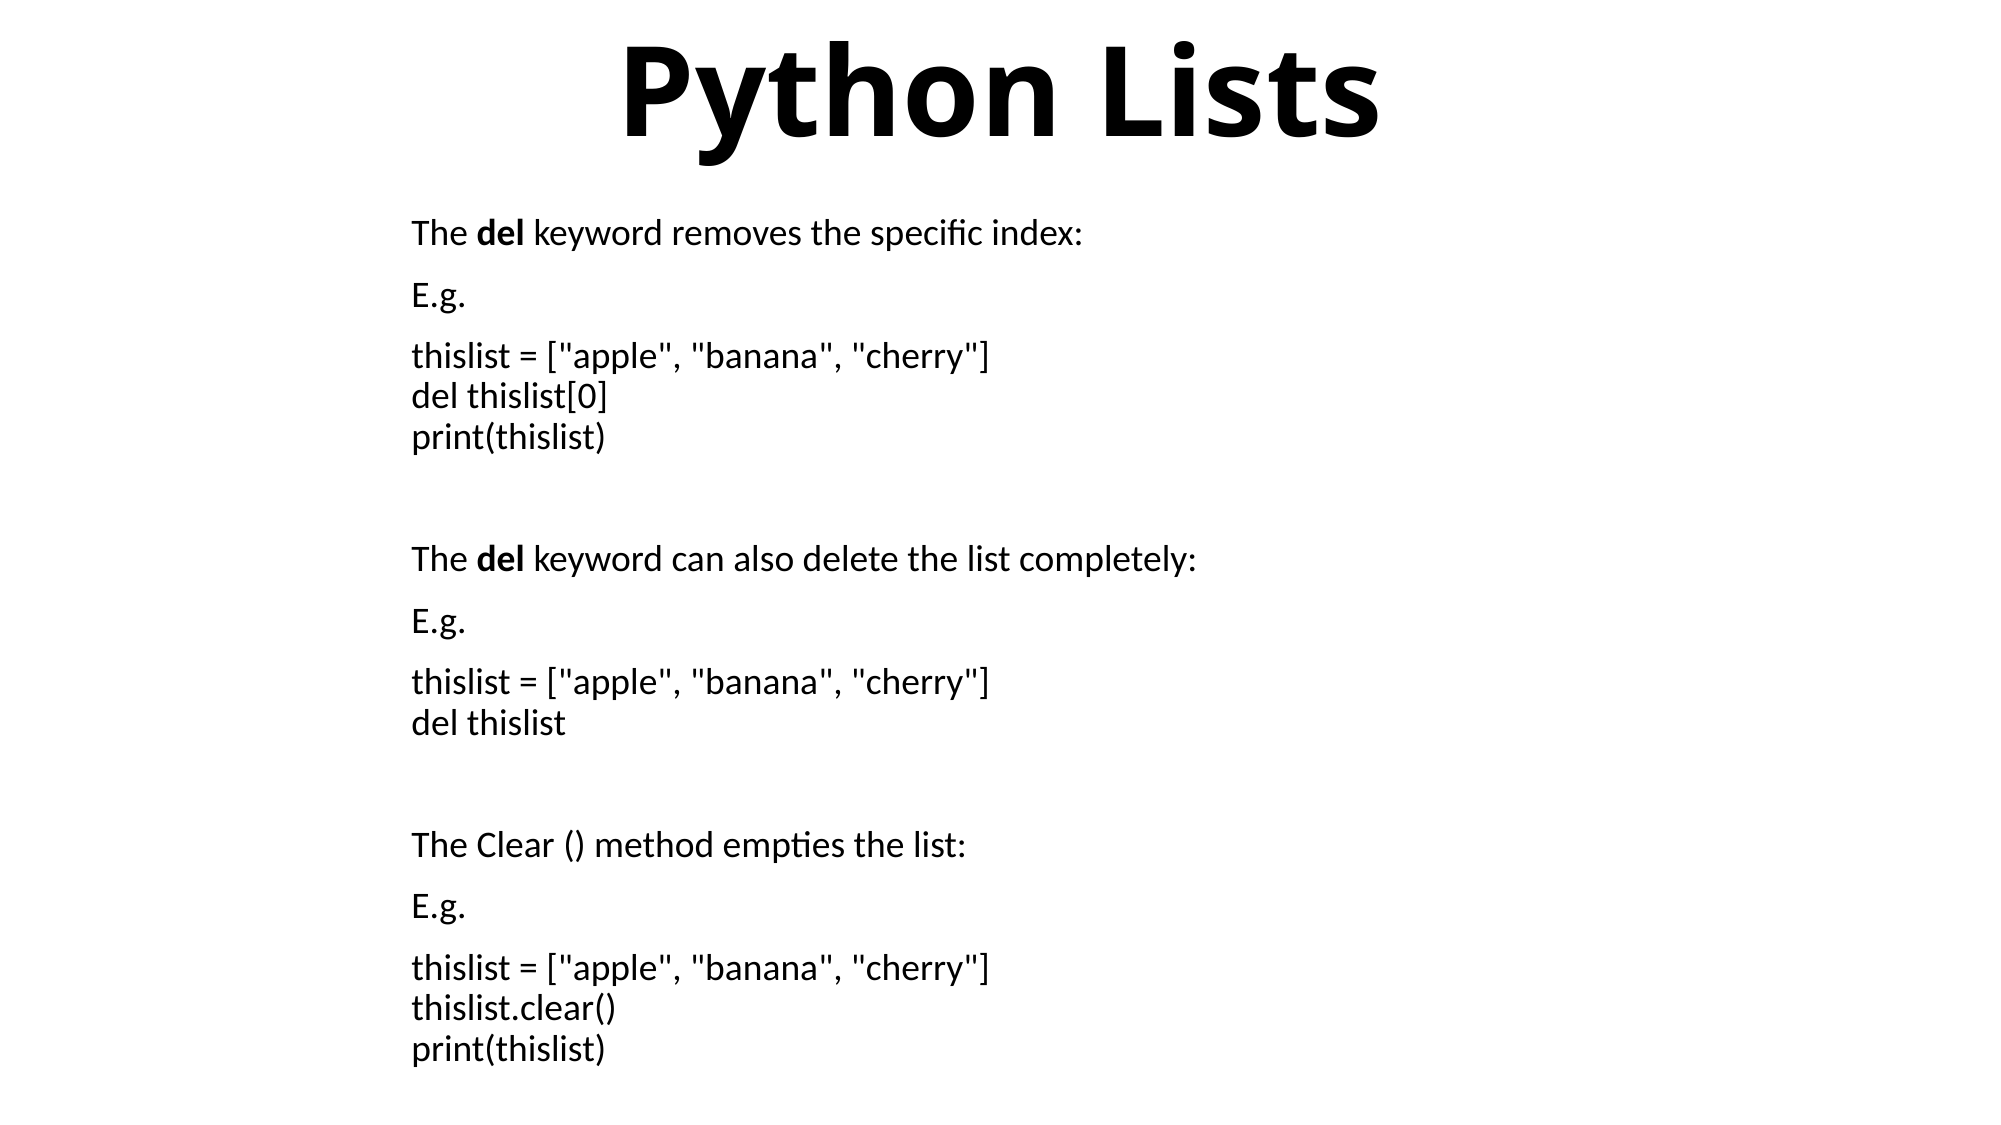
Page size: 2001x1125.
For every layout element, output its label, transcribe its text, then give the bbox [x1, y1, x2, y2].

title Python Lists [258, 0, 1742, 172]
subtitle The del keyword removes the specific index: E.g. thislist = ["apple", "banana", "cherry"] del thislist[0] print(thislist) The del keyword can also delete the list completely: E.g. thislist = ["apple", "banana", "cherry"] del thislist The Clear () method empties the list: E.g. thislist = ["apple", "banana", "cherry"] thislist.clear() print(thislist) [396, 205, 1552, 1077]
